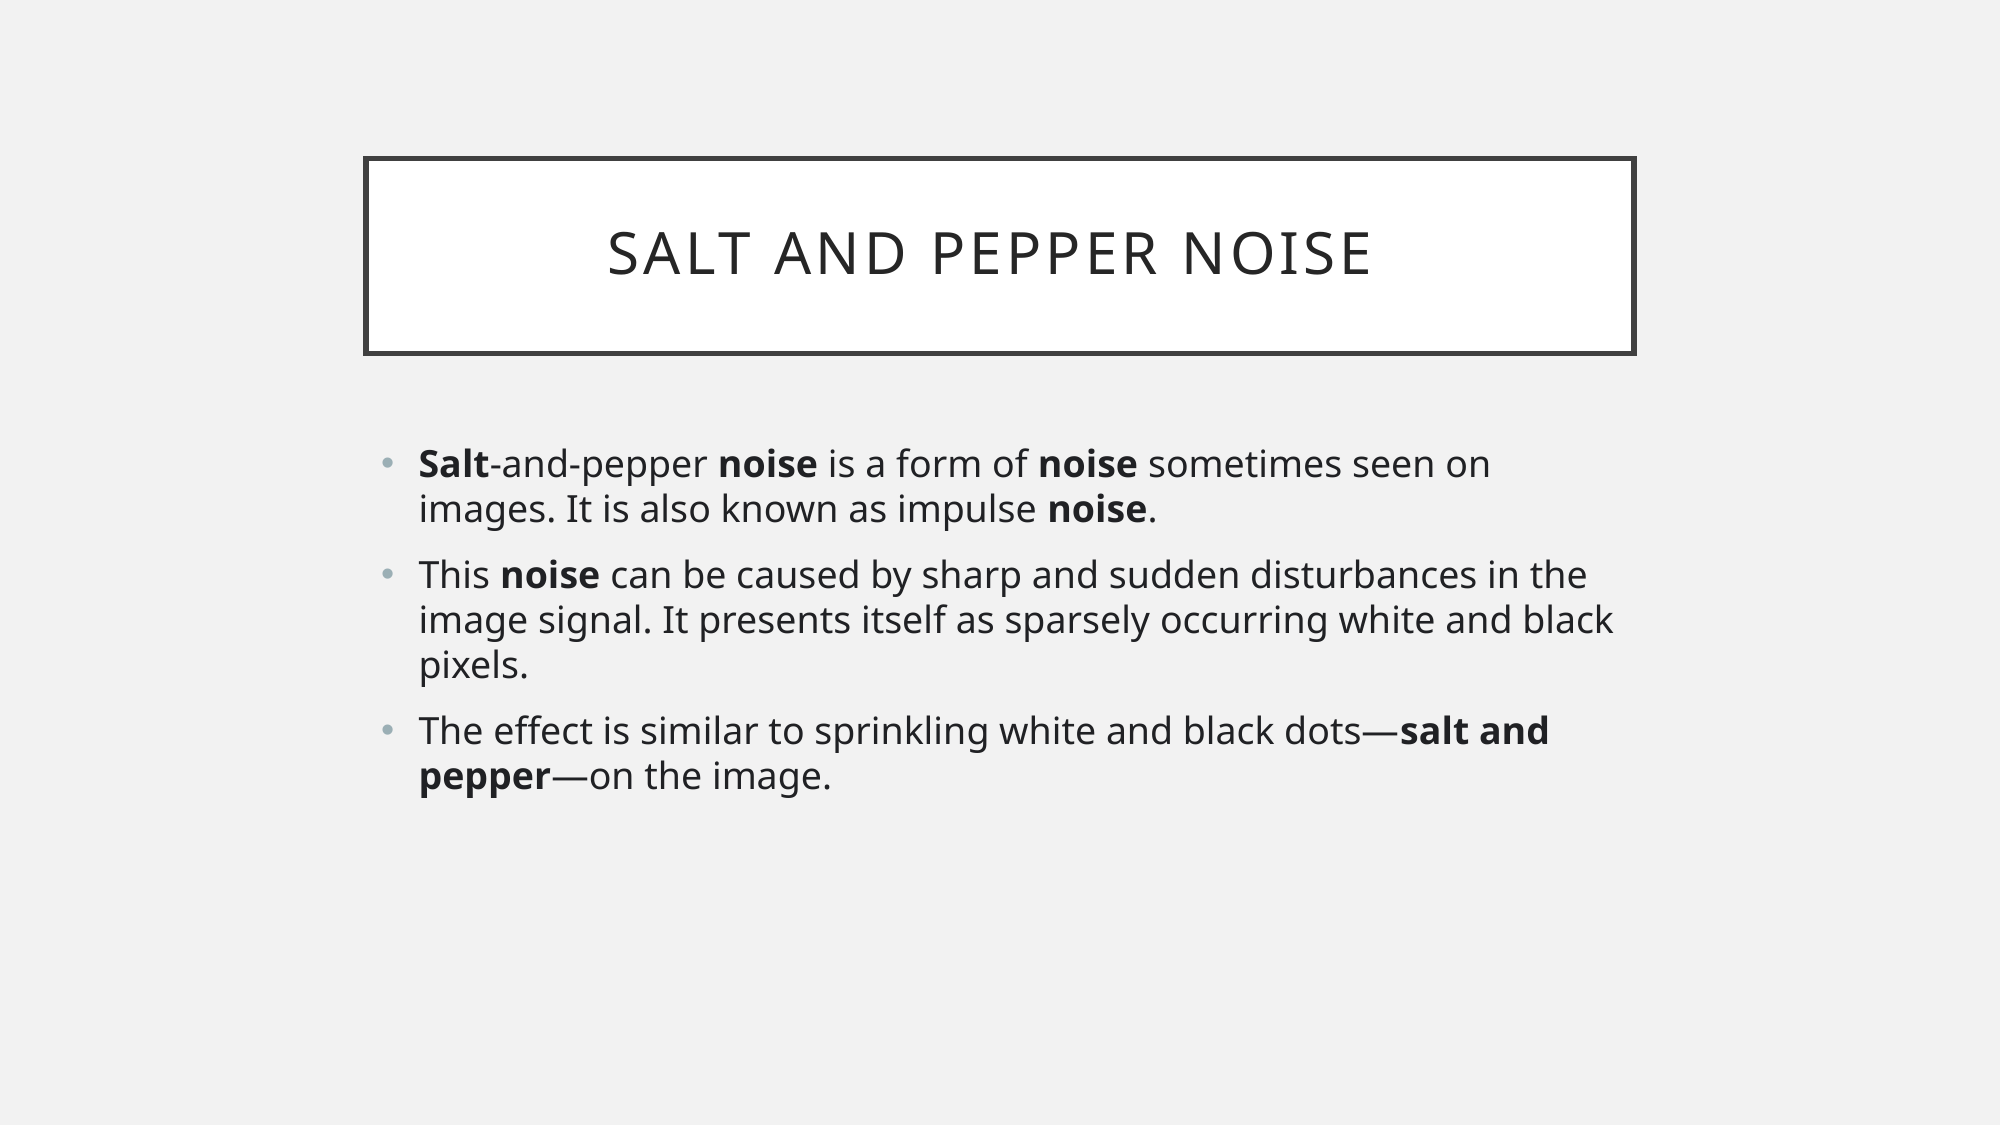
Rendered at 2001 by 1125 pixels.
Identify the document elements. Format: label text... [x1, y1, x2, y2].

list Salt-and-pepper noise is a form of noise sometimes seen on images. It is also known as impulse noise. This noise can be caused by sharp and sudden disturbances in the image signal. It presents itself as sparsely occurring white and black pixels. The effect is similar to sprinkling white and black dots—salt and pepper—on the image. [366, 432, 1634, 942]
title Salt and pepper noise [363, 156, 1637, 356]
